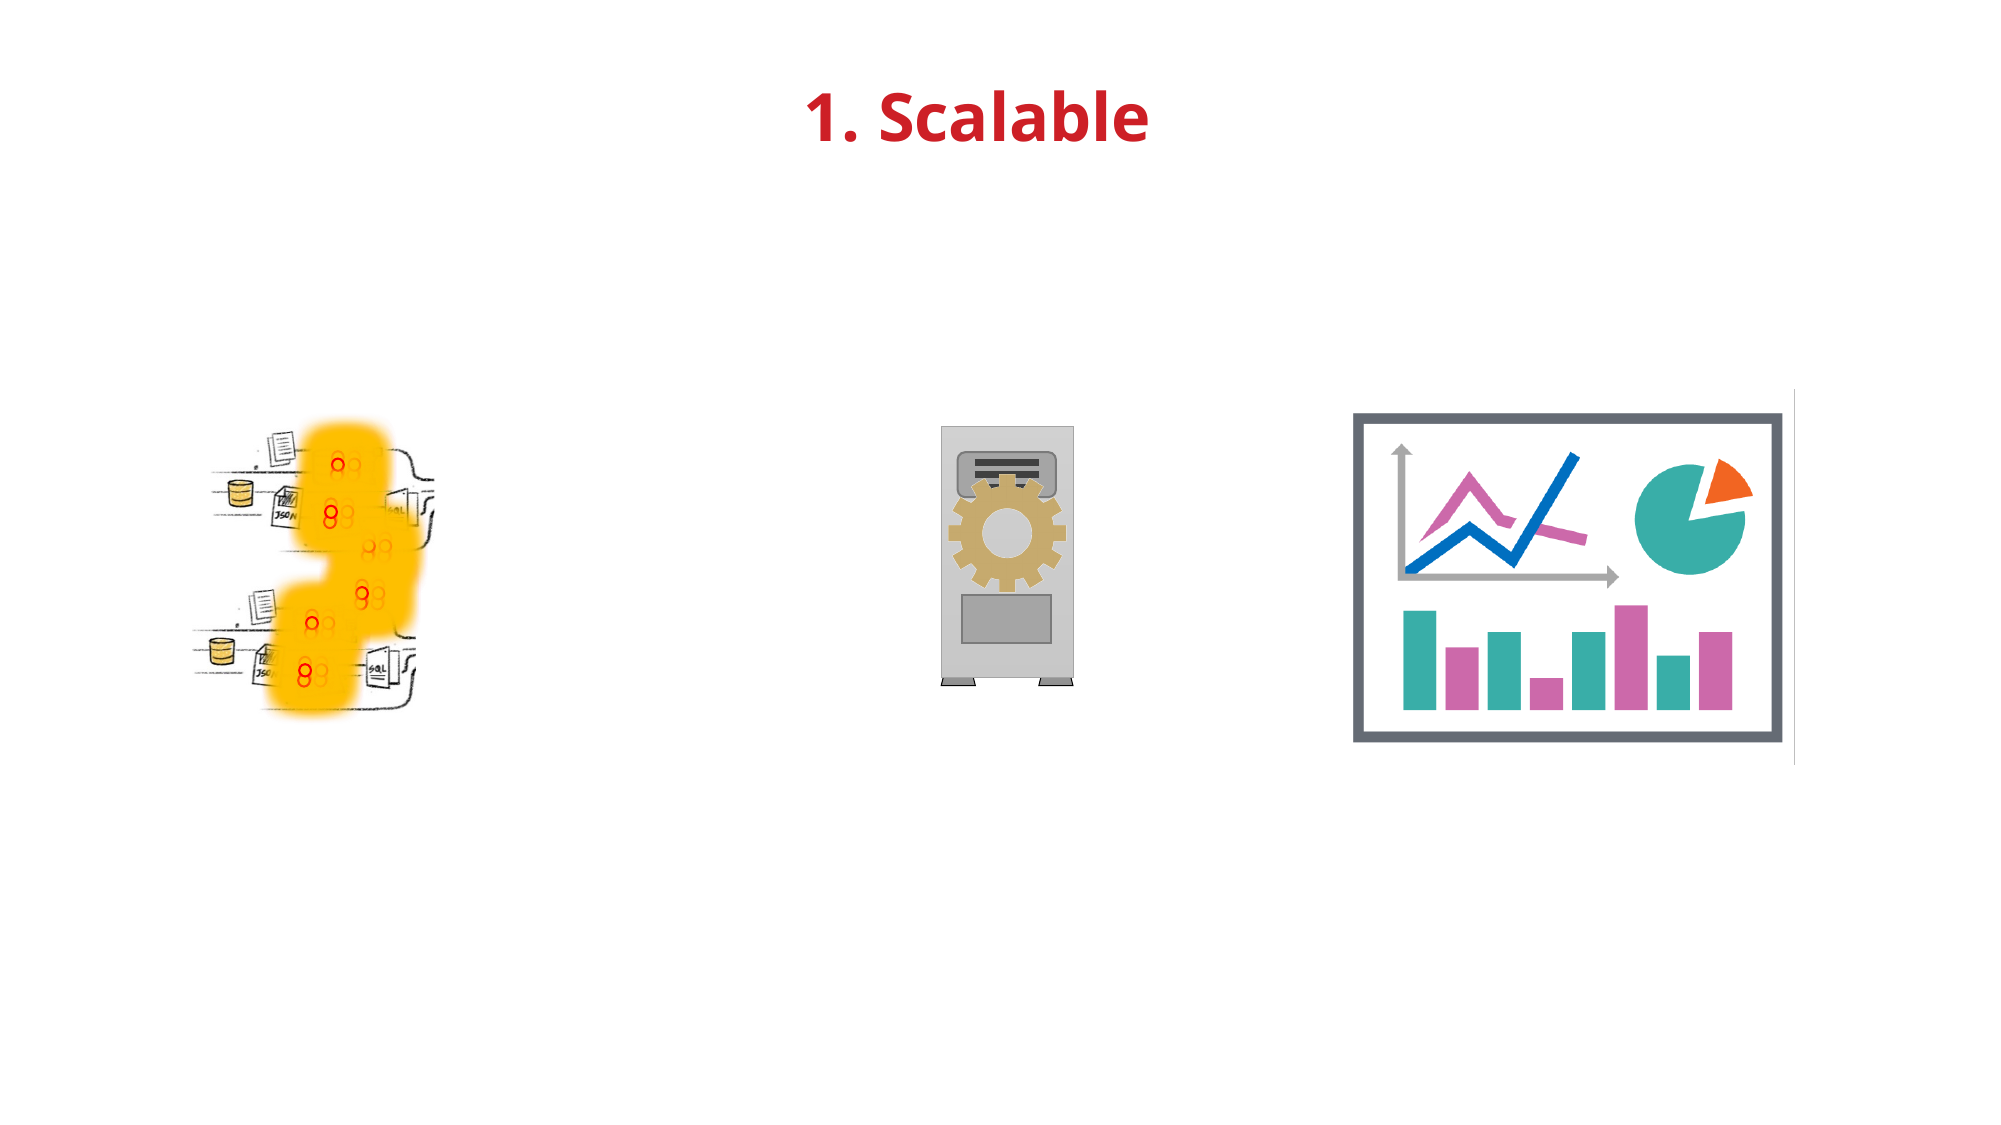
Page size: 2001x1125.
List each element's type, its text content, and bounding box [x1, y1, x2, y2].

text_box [941, 426, 1074, 686]
picture [1339, 389, 1795, 765]
title 1. Scalable [108, 39, 1847, 164]
picture [210, 426, 435, 556]
picture [192, 584, 416, 714]
text_box [1002, 101, 1770, 189]
picture [945, 471, 1069, 595]
